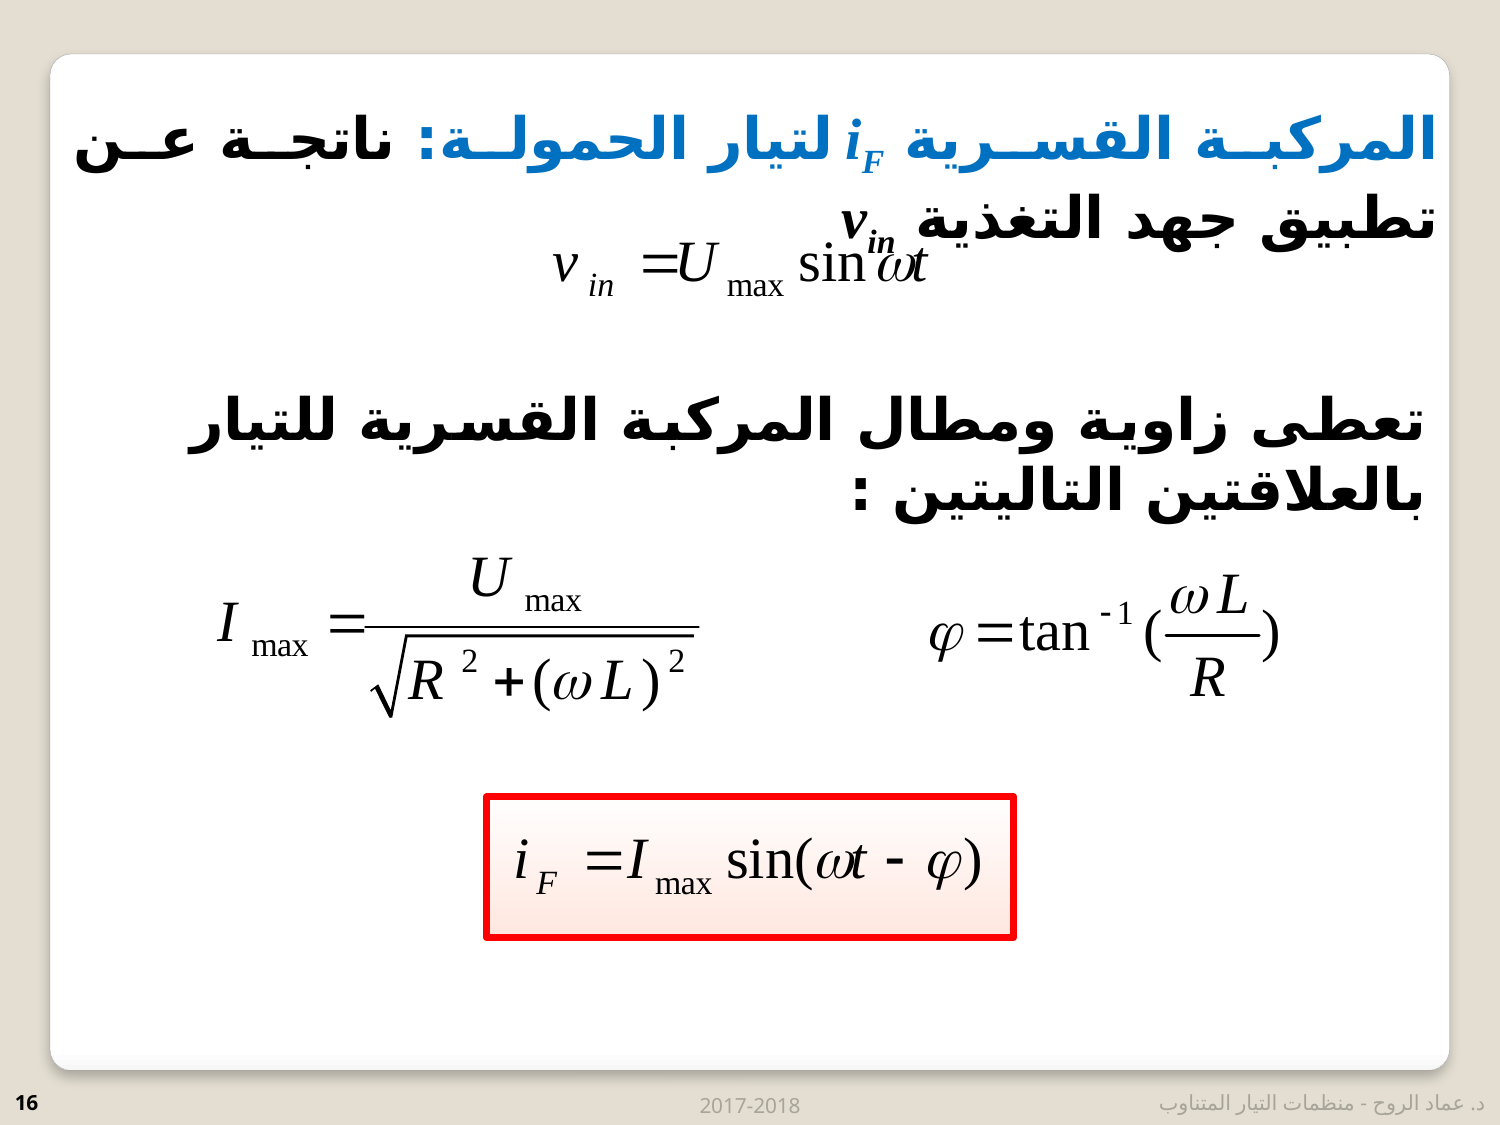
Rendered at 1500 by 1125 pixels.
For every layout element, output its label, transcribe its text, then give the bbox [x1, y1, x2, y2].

text_box [483, 793, 1017, 941]
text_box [551, 222, 949, 311]
slide_number 2017-2018 [562, 1065, 938, 1125]
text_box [505, 820, 995, 909]
text_box تعطى زاوية ومطال المركبة القسرية للتيار بالعلاقتين التاليتين : [175, 374, 1442, 530]
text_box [920, 557, 1292, 710]
slide_number 16 [0, 1065, 75, 1125]
text_box المركبة القسرية iF لتيار الحمولة: ناتجة عن تطبيق جهد التغذية vin [58, 93, 1453, 268]
footer د. عماد الروح - منظمات التيار المتناوب [1125, 1065, 1500, 1125]
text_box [208, 538, 713, 730]
